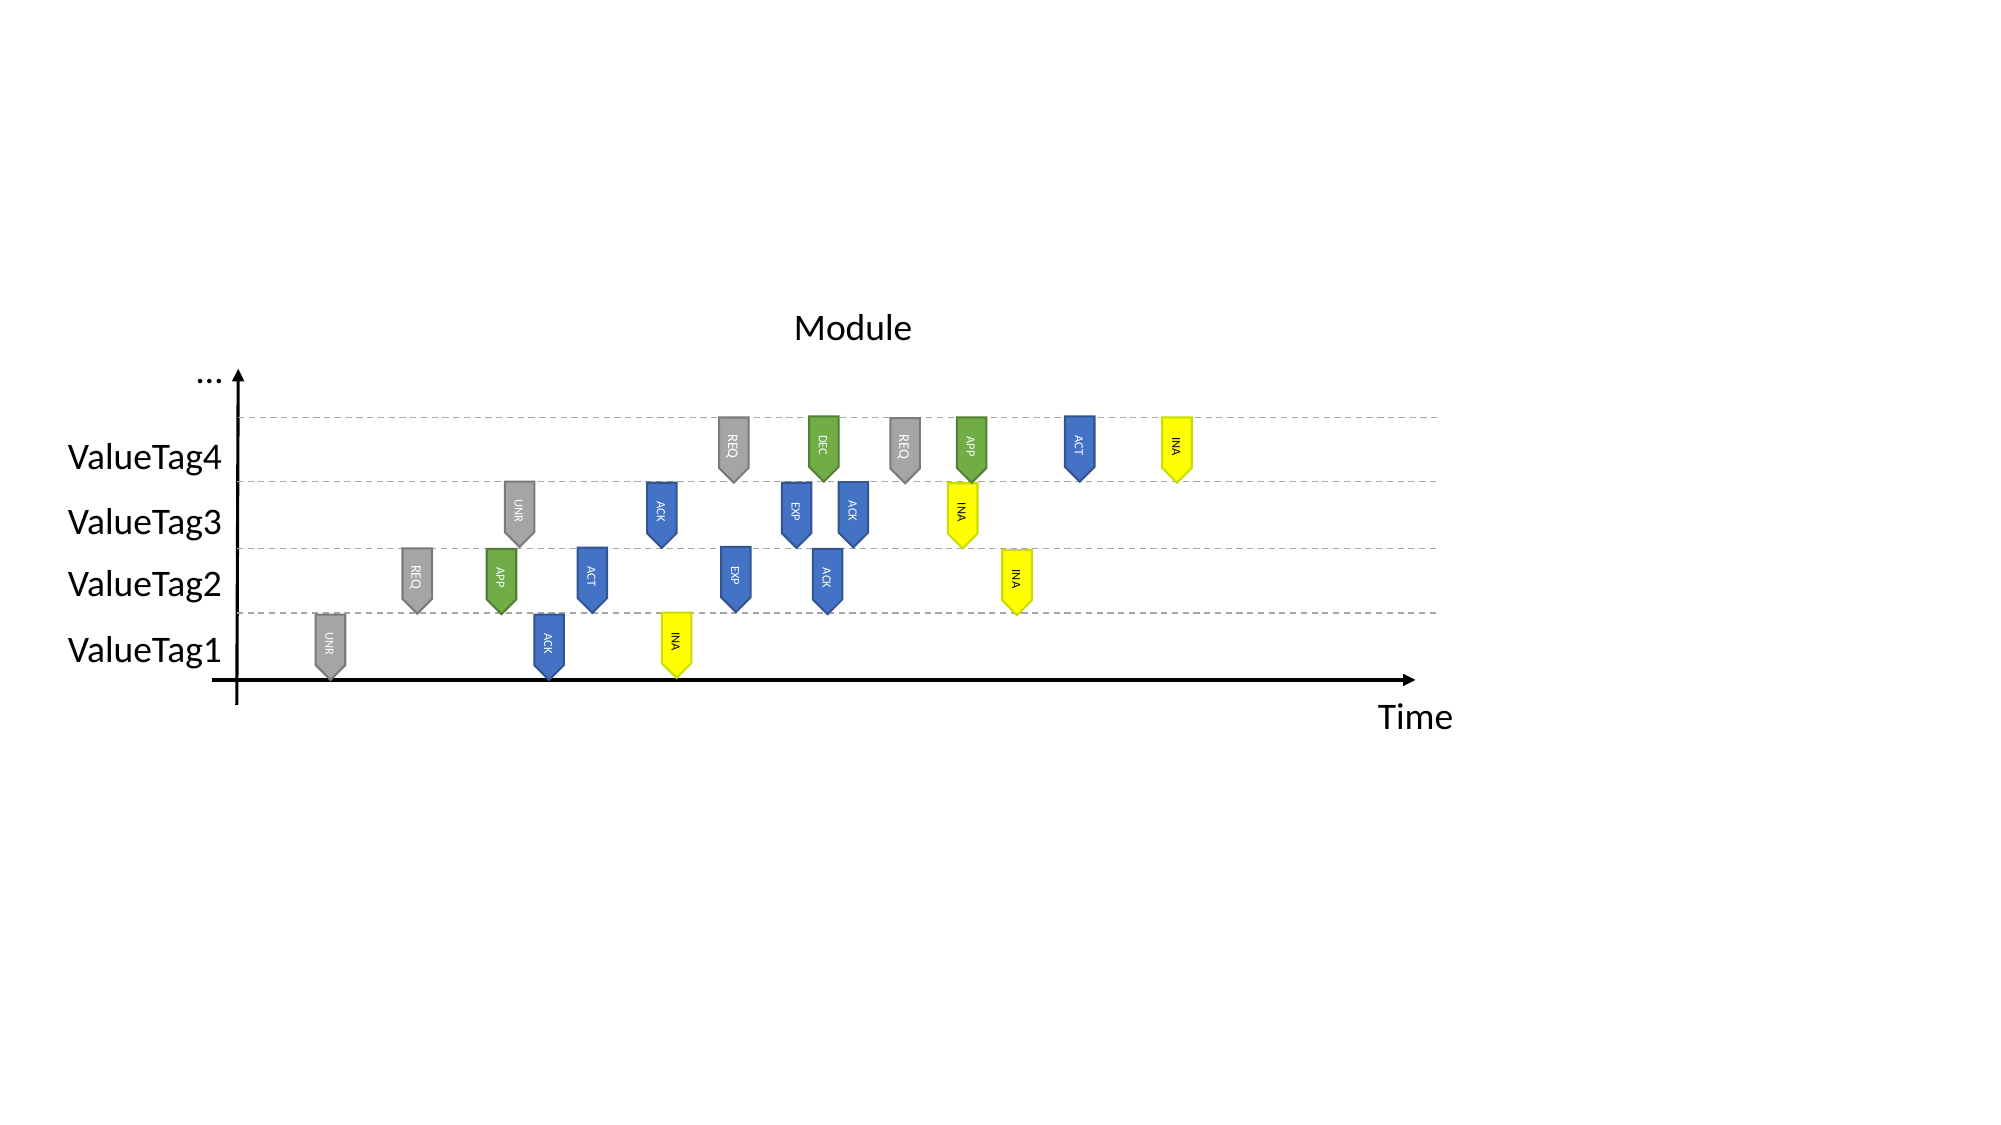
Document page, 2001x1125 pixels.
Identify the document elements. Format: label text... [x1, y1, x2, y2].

text_box ValueTag2 [53, 551, 236, 612]
text_box APP [485, 549, 518, 613]
text_box Module [779, 295, 928, 356]
text_box ValueTag4 [53, 424, 236, 485]
text_box ACK [646, 482, 678, 548]
text_box APP [955, 418, 988, 481]
text_box ACT [576, 549, 609, 613]
text_box ValueTag3 [53, 490, 236, 550]
text_box UNR [503, 482, 536, 548]
text_box INA [660, 614, 693, 679]
text_box UNR [314, 614, 347, 679]
text_box INA [1161, 418, 1193, 481]
text_box INA [1001, 549, 1033, 613]
text_box ValueTag1 [53, 617, 236, 677]
text_box ACT [1063, 418, 1096, 481]
text_box Time [1363, 684, 1469, 745]
text_box ACK [837, 482, 870, 548]
text_box EXP [720, 549, 752, 613]
text_box REQ [401, 549, 434, 613]
text_box REQ [718, 418, 750, 481]
text_box REQ [889, 418, 921, 481]
text_box ACK [533, 614, 565, 679]
text_box EXP [780, 482, 813, 548]
text_box … [181, 338, 239, 399]
text_box ACK [811, 549, 844, 613]
text_box INA [946, 482, 979, 548]
text_box DEC [808, 418, 840, 481]
